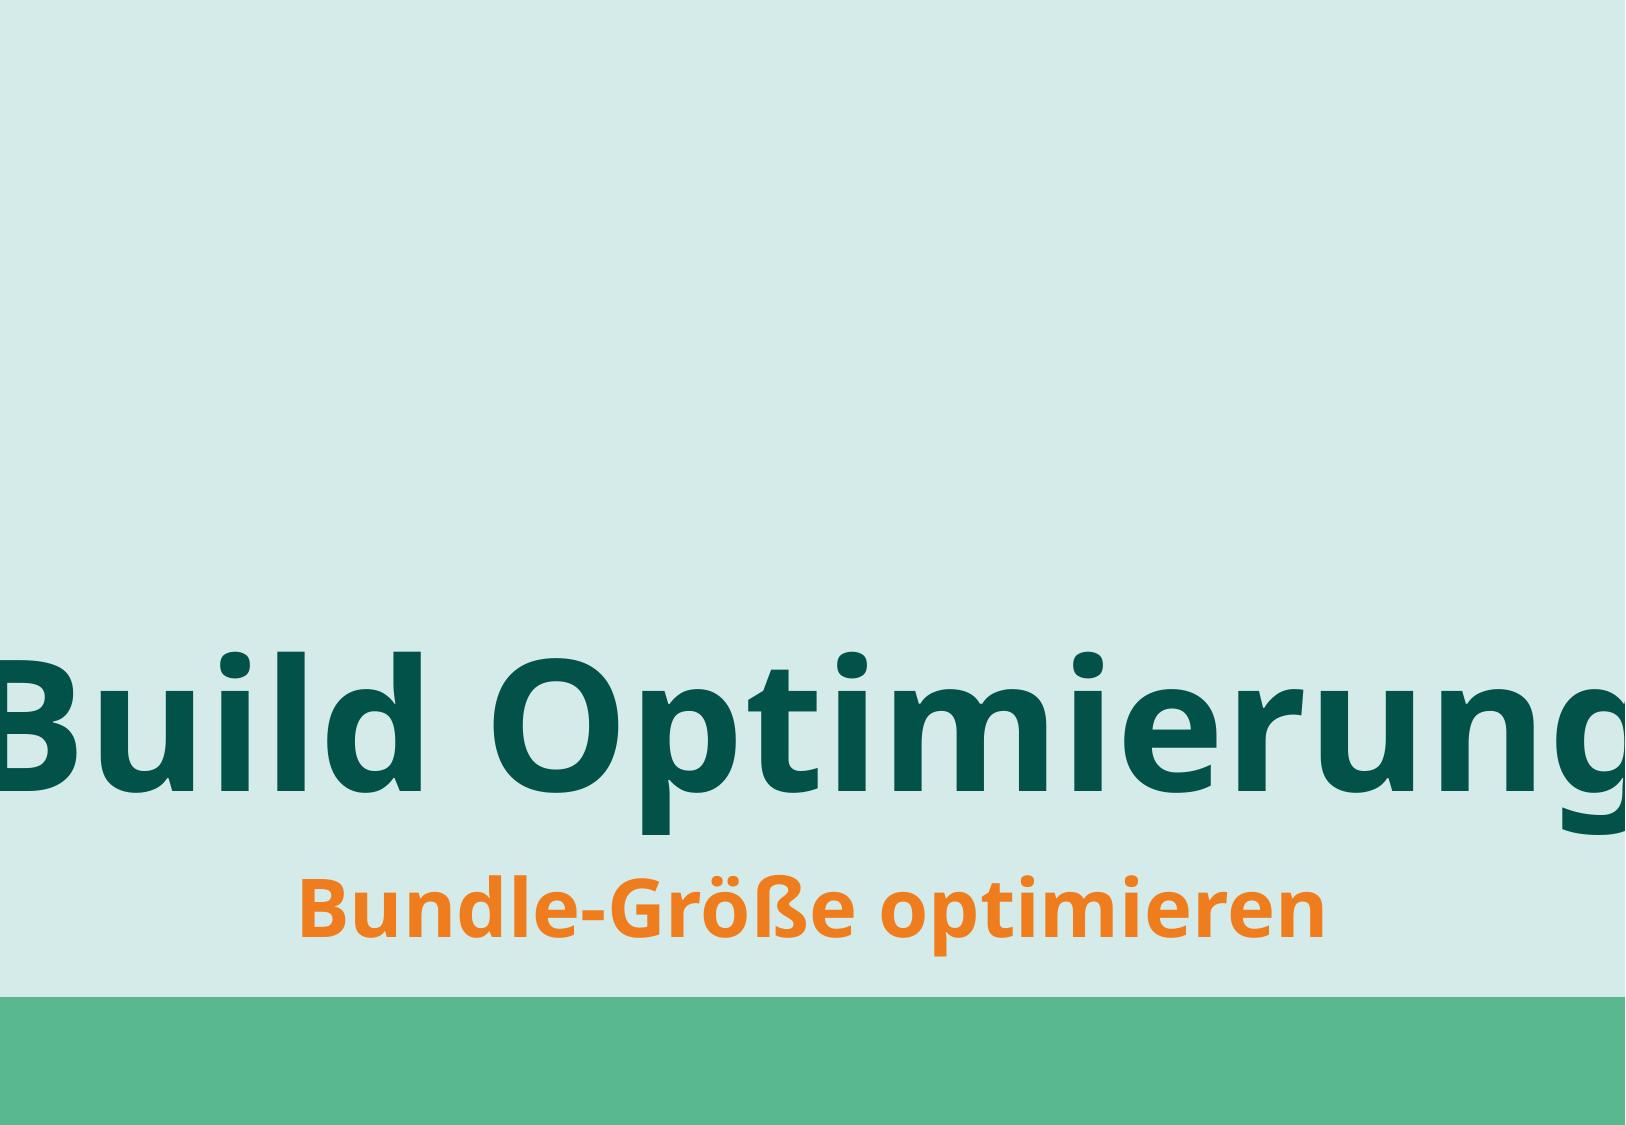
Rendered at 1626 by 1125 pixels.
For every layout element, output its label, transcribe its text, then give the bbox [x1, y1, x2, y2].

text_box Bundle-Größe optimieren [189, 848, 1436, 961]
text_box Build Optimierung [0, 600, 1625, 836]
